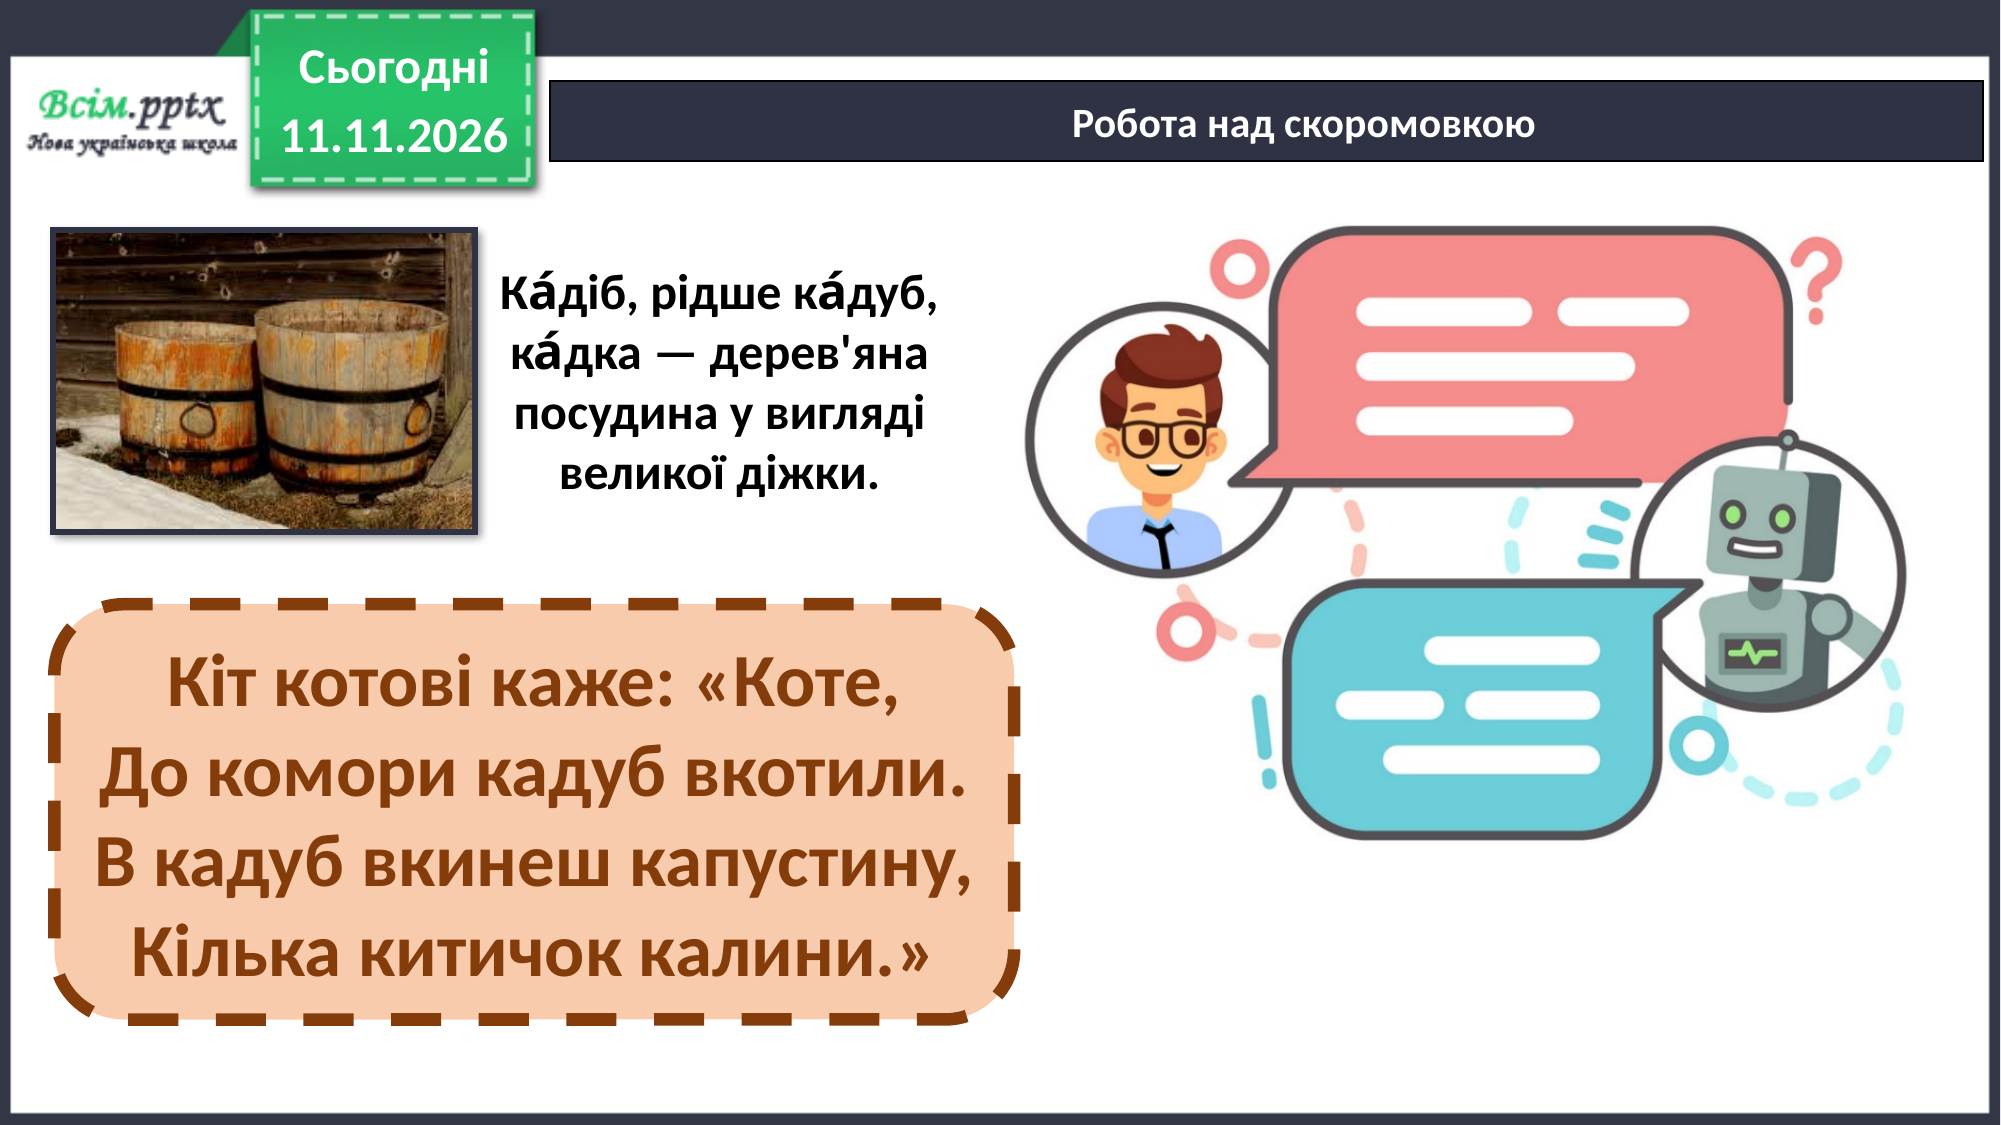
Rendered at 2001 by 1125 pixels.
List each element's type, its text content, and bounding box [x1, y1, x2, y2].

text_box Ка́діб, рідше ка́дуб, ка́дка — дерев'яна посудина у вигляді великої діжки. [478, 252, 961, 507]
text_box Кіт котові каже: «Коте, До комори кадуб вкотили. В кадуб вкинеш капустину, Кілька китичок калини.» [54, 604, 1015, 1020]
text_box Сьогодні [284, 26, 535, 101]
text_box Робота над скоромовкою [549, 80, 1984, 162]
picture [0, 0, 2001, 1125]
text_box 24.03.2022 [263, 101, 524, 164]
